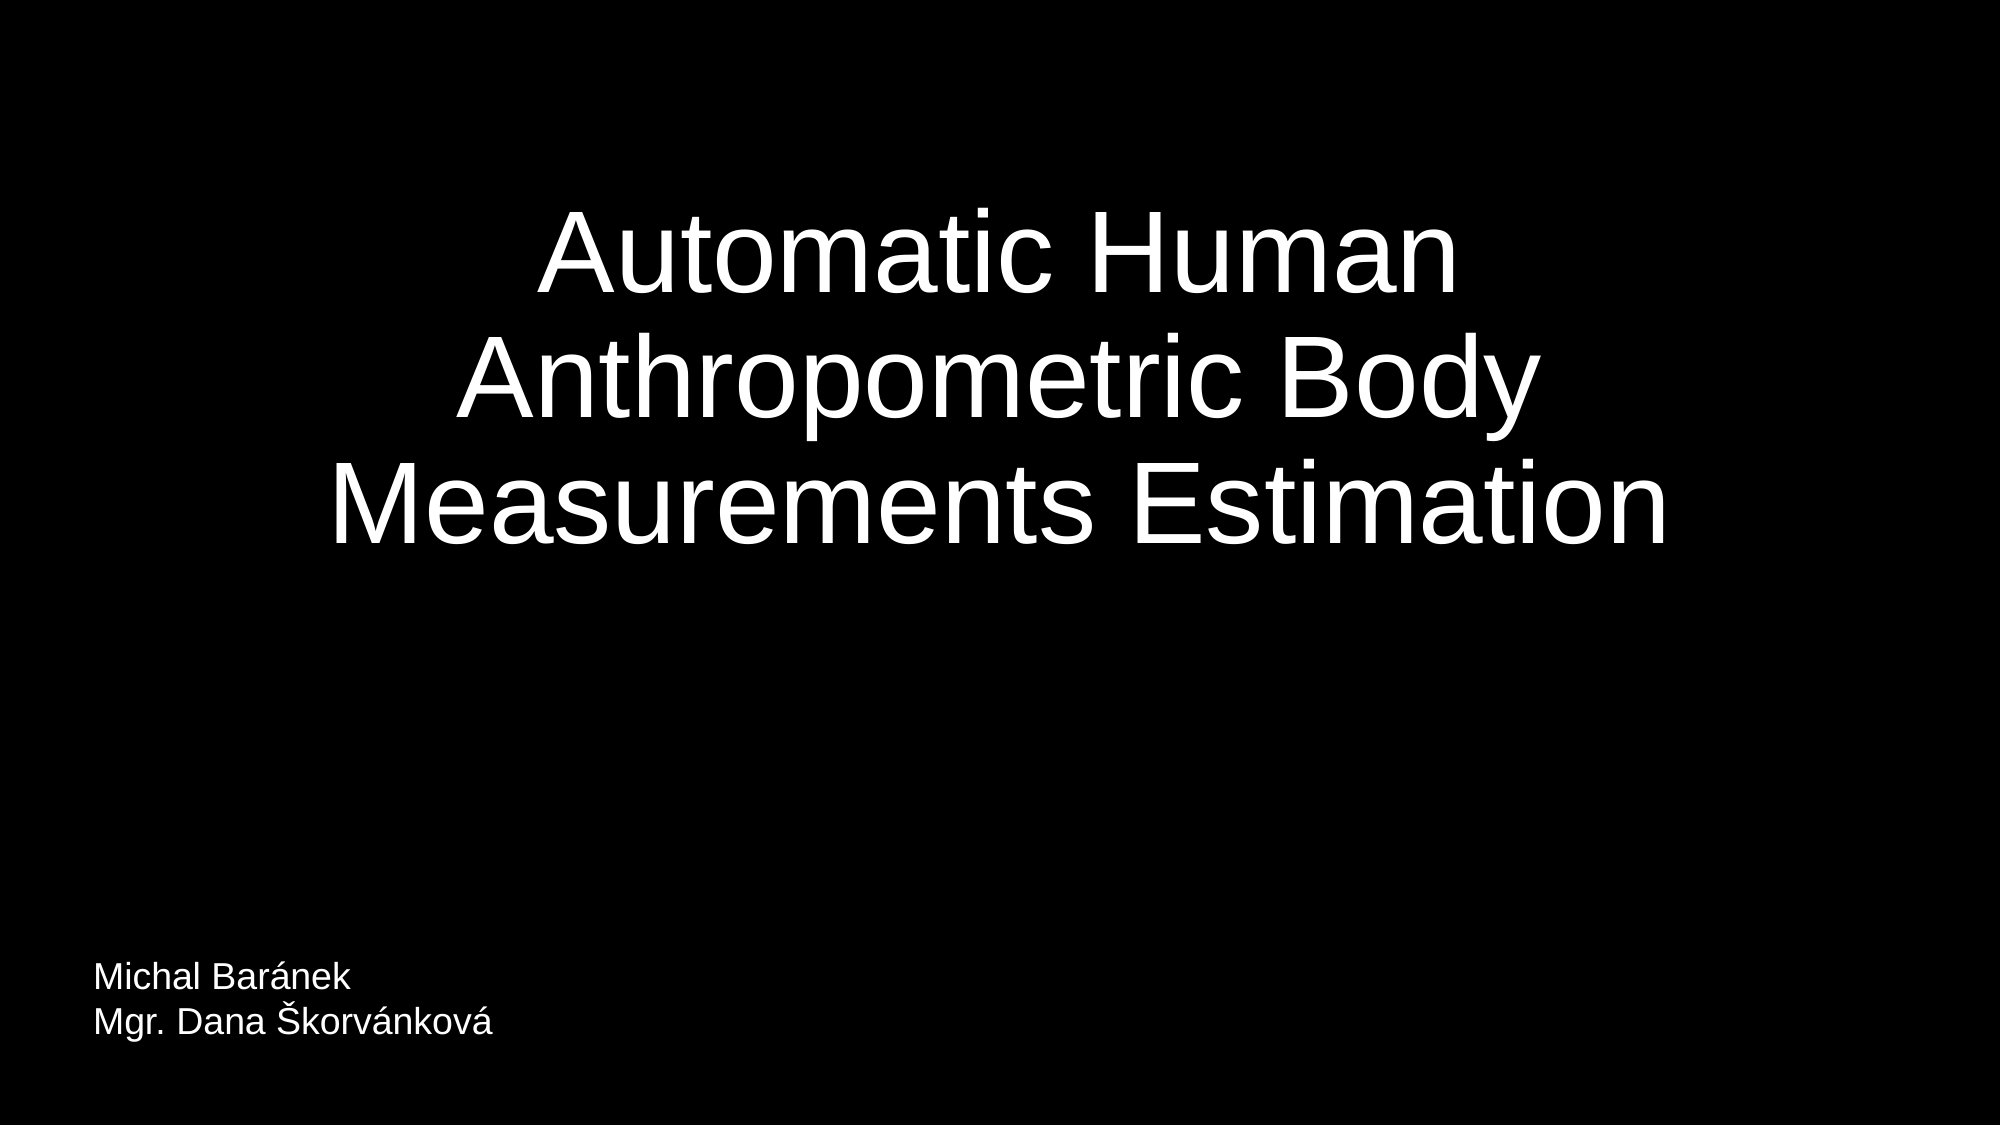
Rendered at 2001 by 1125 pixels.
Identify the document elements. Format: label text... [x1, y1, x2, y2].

text_box Michal Baránek Mgr. Dana Škorvánková [78, 944, 818, 1050]
title Automatic Human Anthropometric Body Measurements Estimation [249, 184, 1750, 576]
